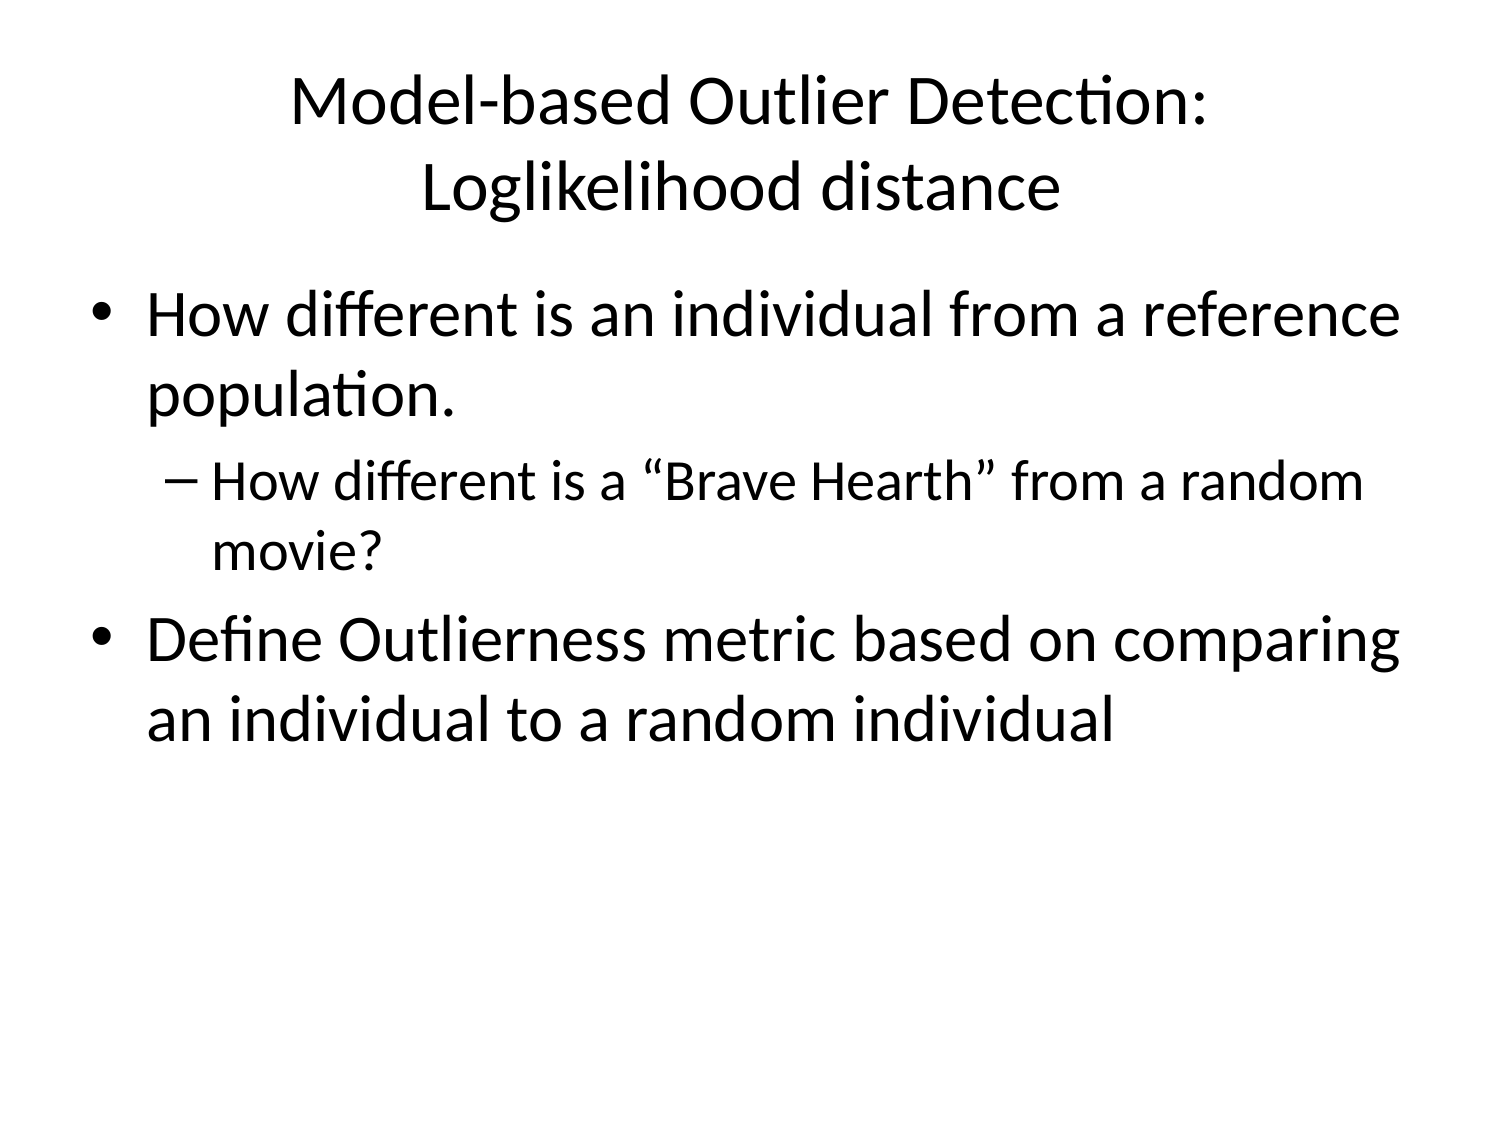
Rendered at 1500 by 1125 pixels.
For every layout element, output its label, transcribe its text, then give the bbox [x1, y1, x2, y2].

title Model-based Outlier Detection: Loglikelihood distance [75, 45, 1425, 233]
list How different is an individual from a reference population. How different is a “Brave Hearth” from a random movie? Define Outlierness metric based on comparing an individual to a random individual [75, 262, 1425, 1005]
